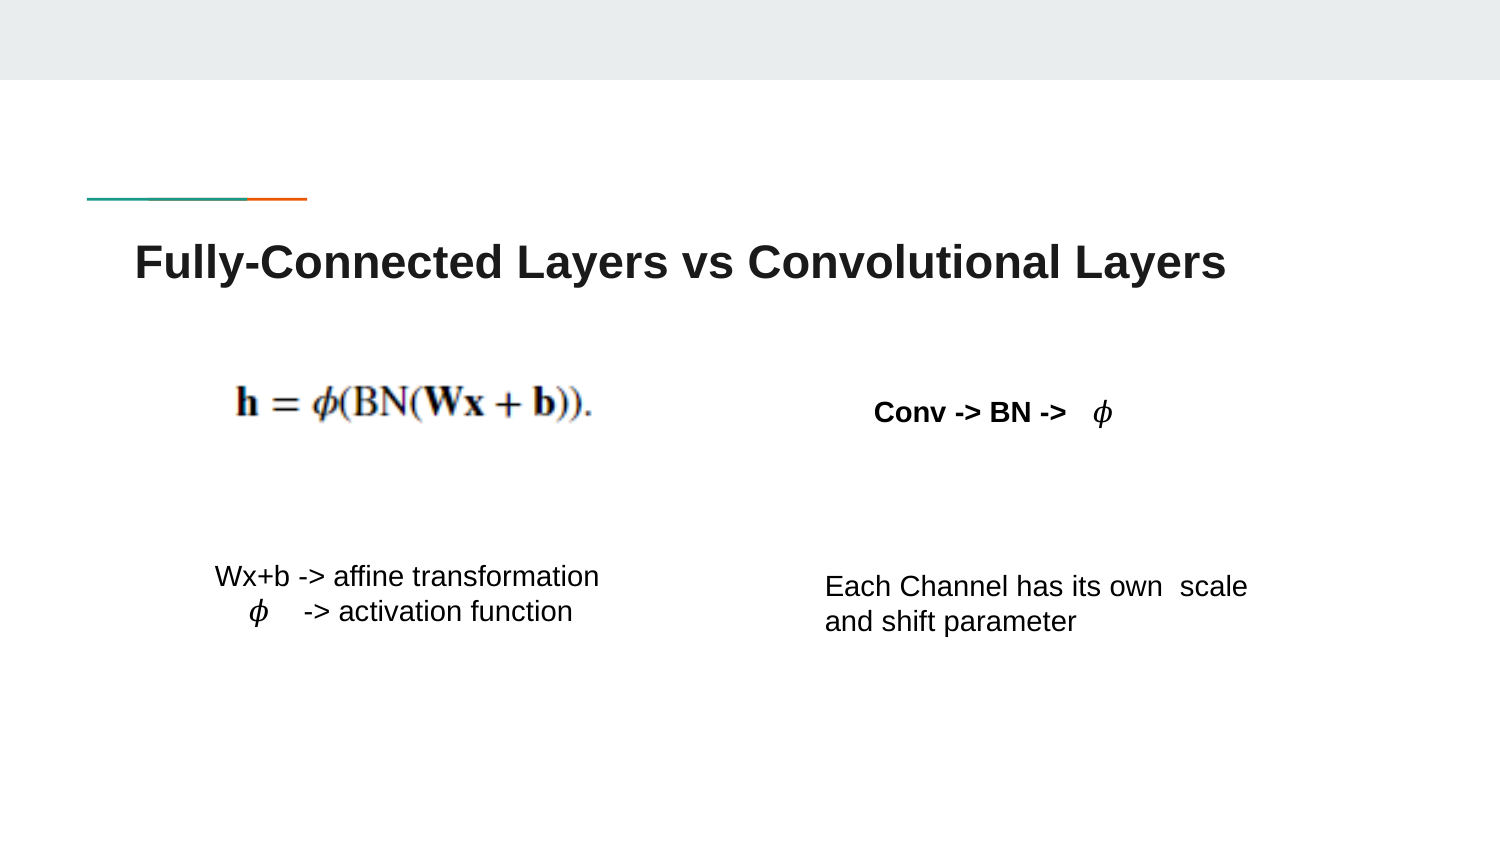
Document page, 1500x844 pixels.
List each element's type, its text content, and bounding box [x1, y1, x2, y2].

picture [221, 350, 604, 437]
text_box Wx+b -> affine transformation 𝜙 -> activation function [199, 549, 656, 635]
title Fully-Connected Layers vs Convolutional Layers [119, 216, 1381, 305]
text_box Conv -> BN -> 𝜙 [858, 385, 1349, 436]
text_box Each Channel has its own scale and shift parameter [809, 560, 1296, 645]
